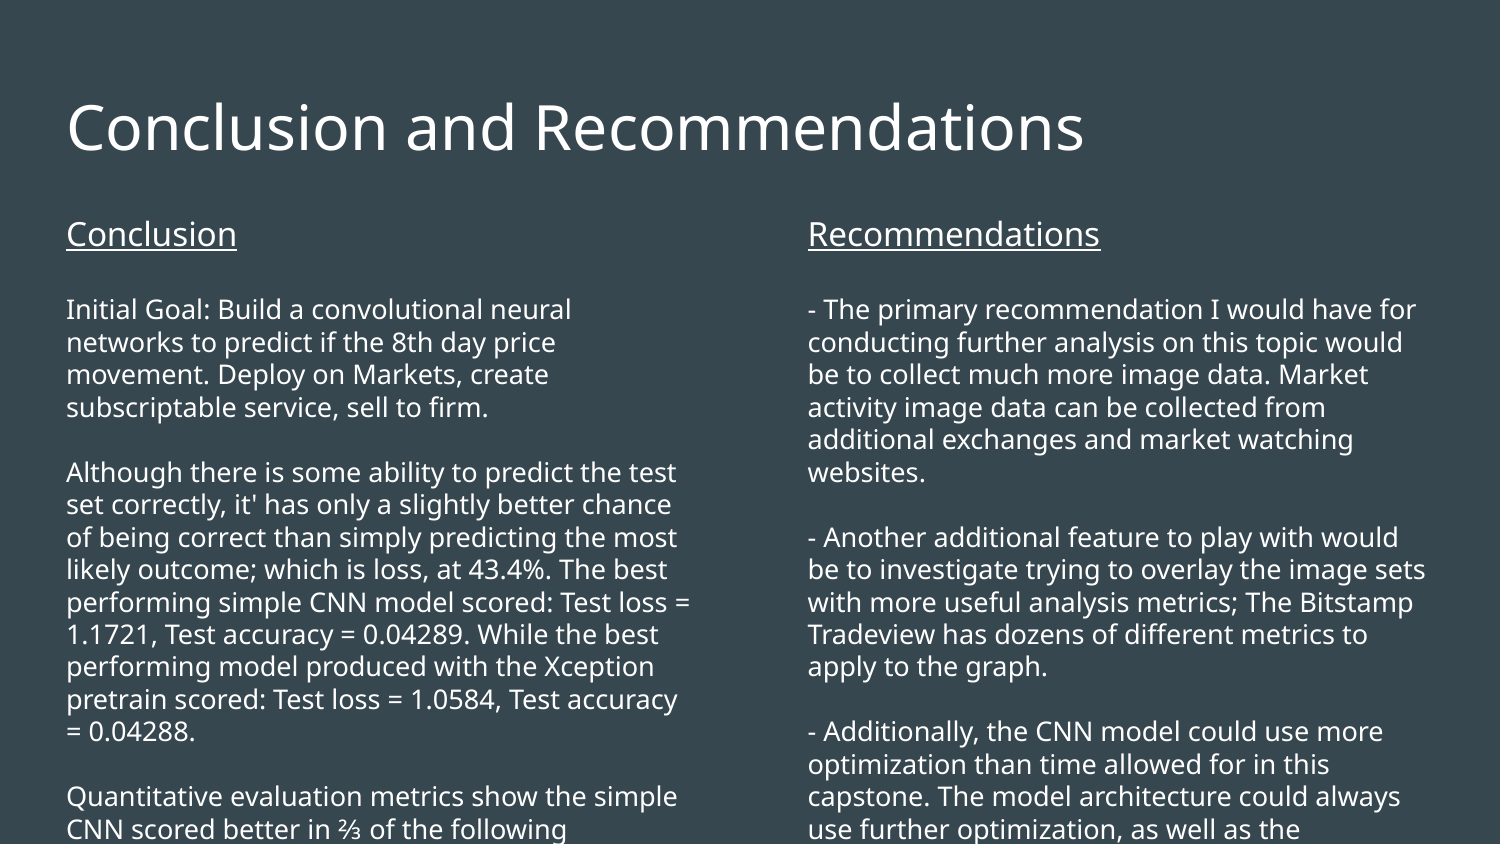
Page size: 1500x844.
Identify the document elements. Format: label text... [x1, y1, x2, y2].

list Recommendations - The primary recommendation I would have for conducting further analysis on this topic would be to collect much more image data. Market activity image data can be collected from additional exchanges and market watching websites. - Another additional feature to play with would be to investigate trying to overlay the image sets with more useful analysis metrics; The Bitstamp Tradeview has dozens of different metrics to apply to the graph. - Additionally, the CNN model could use more optimization than time allowed for in this capstone. The model architecture could always use further optimization, as well as the hyperparameters. [792, 197, 1449, 812]
title Conclusion and Recommendations [51, 72, 1449, 167]
list Conclusion Initial Goal: Build a convolutional neural networks to predict if the 8th day price movement. Deploy on Markets, create subscriptable service, sell to firm. Although there is some ability to predict the test set correctly, it' has only a slightly better chance of being correct than simply predicting the most likely outcome; which is loss, at 43.4%. The best performing simple CNN model scored: Test loss = 1.1721, Test accuracy = 0.04289. While the best performing model produced with the Xception pretrain scored: Test loss = 1.0584, Test accuracy = 0.04288. Quantitative evaluation metrics show the simple CNN scored better in ⅔ of the following categories: precision, recall, and F1 scores. Winner! Kinda. [51, 197, 708, 812]
